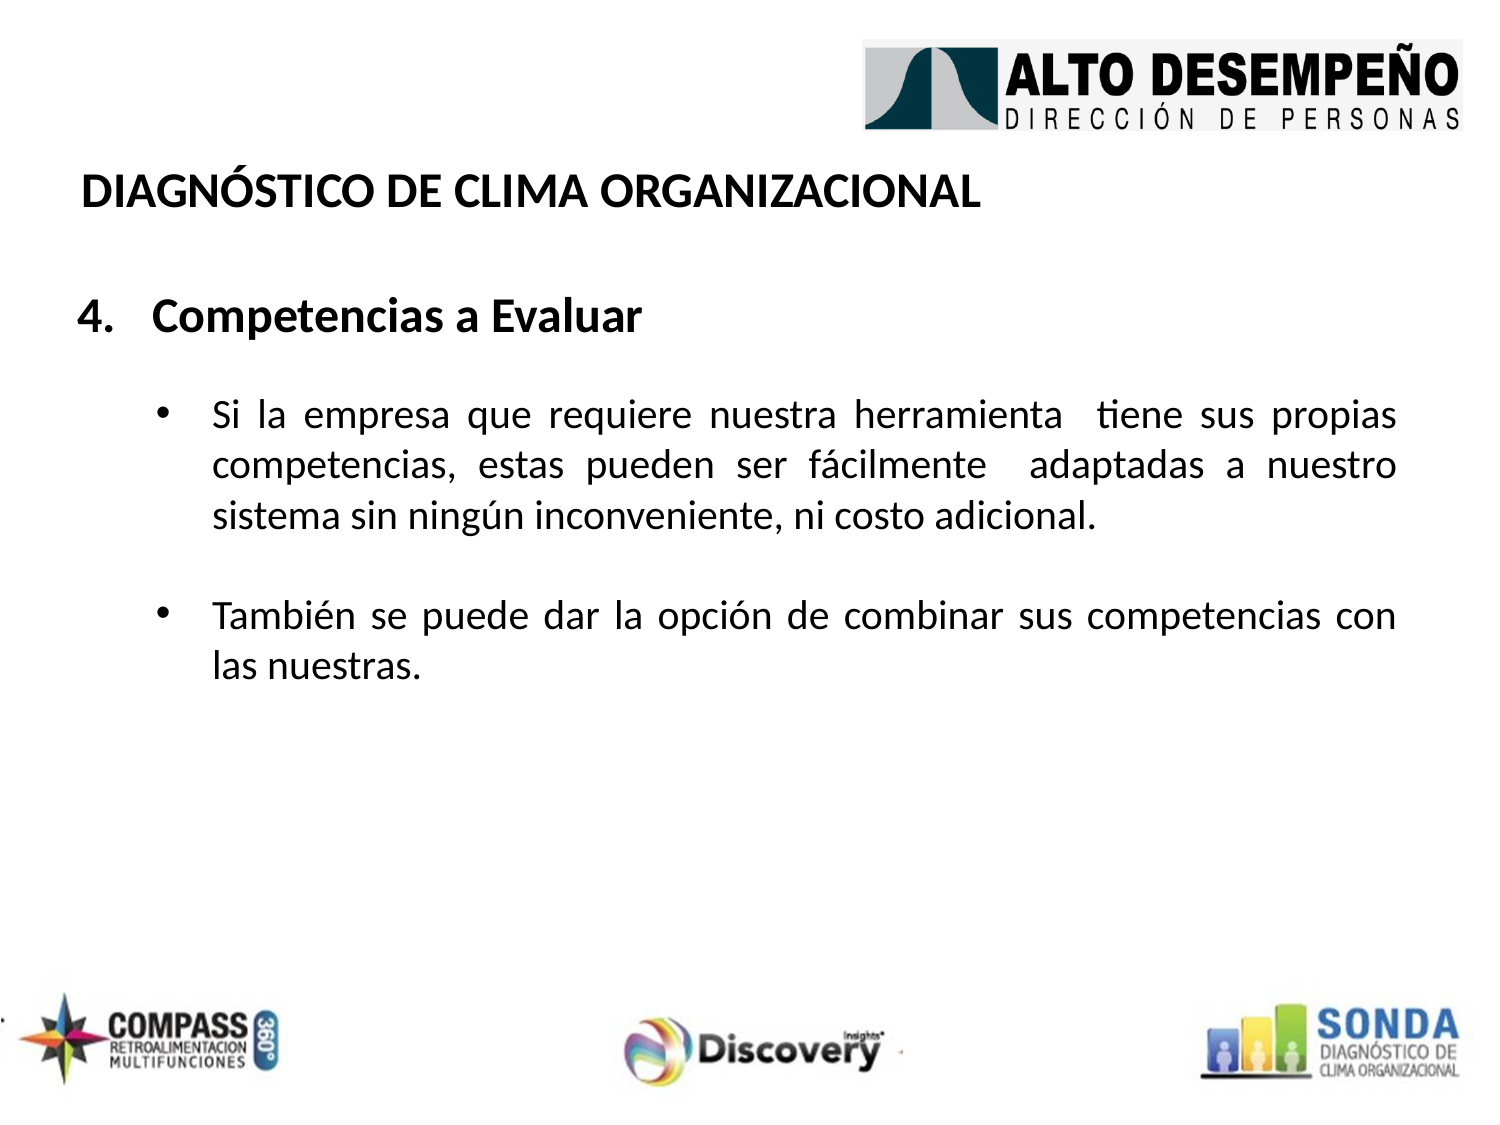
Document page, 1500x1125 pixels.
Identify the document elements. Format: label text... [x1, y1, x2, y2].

picture [596, 993, 904, 1125]
text_box Si la empresa que requiere nuestra herramienta tiene sus propias competencias, estas pueden ser fácilmente adaptadas a nuestro sistema sin ningún inconveniente, ni costo adicional. También se puede dar la opción de combinar sus competencias con las nuestras. [141, 379, 1413, 745]
picture [862, 39, 1463, 132]
picture [1169, 946, 1500, 1125]
text_box Competencias a Evaluar [62, 214, 1425, 350]
picture [0, 958, 308, 1125]
text_box DIAGNÓSTICO DE CLIMA ORGANIZACIONAL [66, 149, 997, 225]
